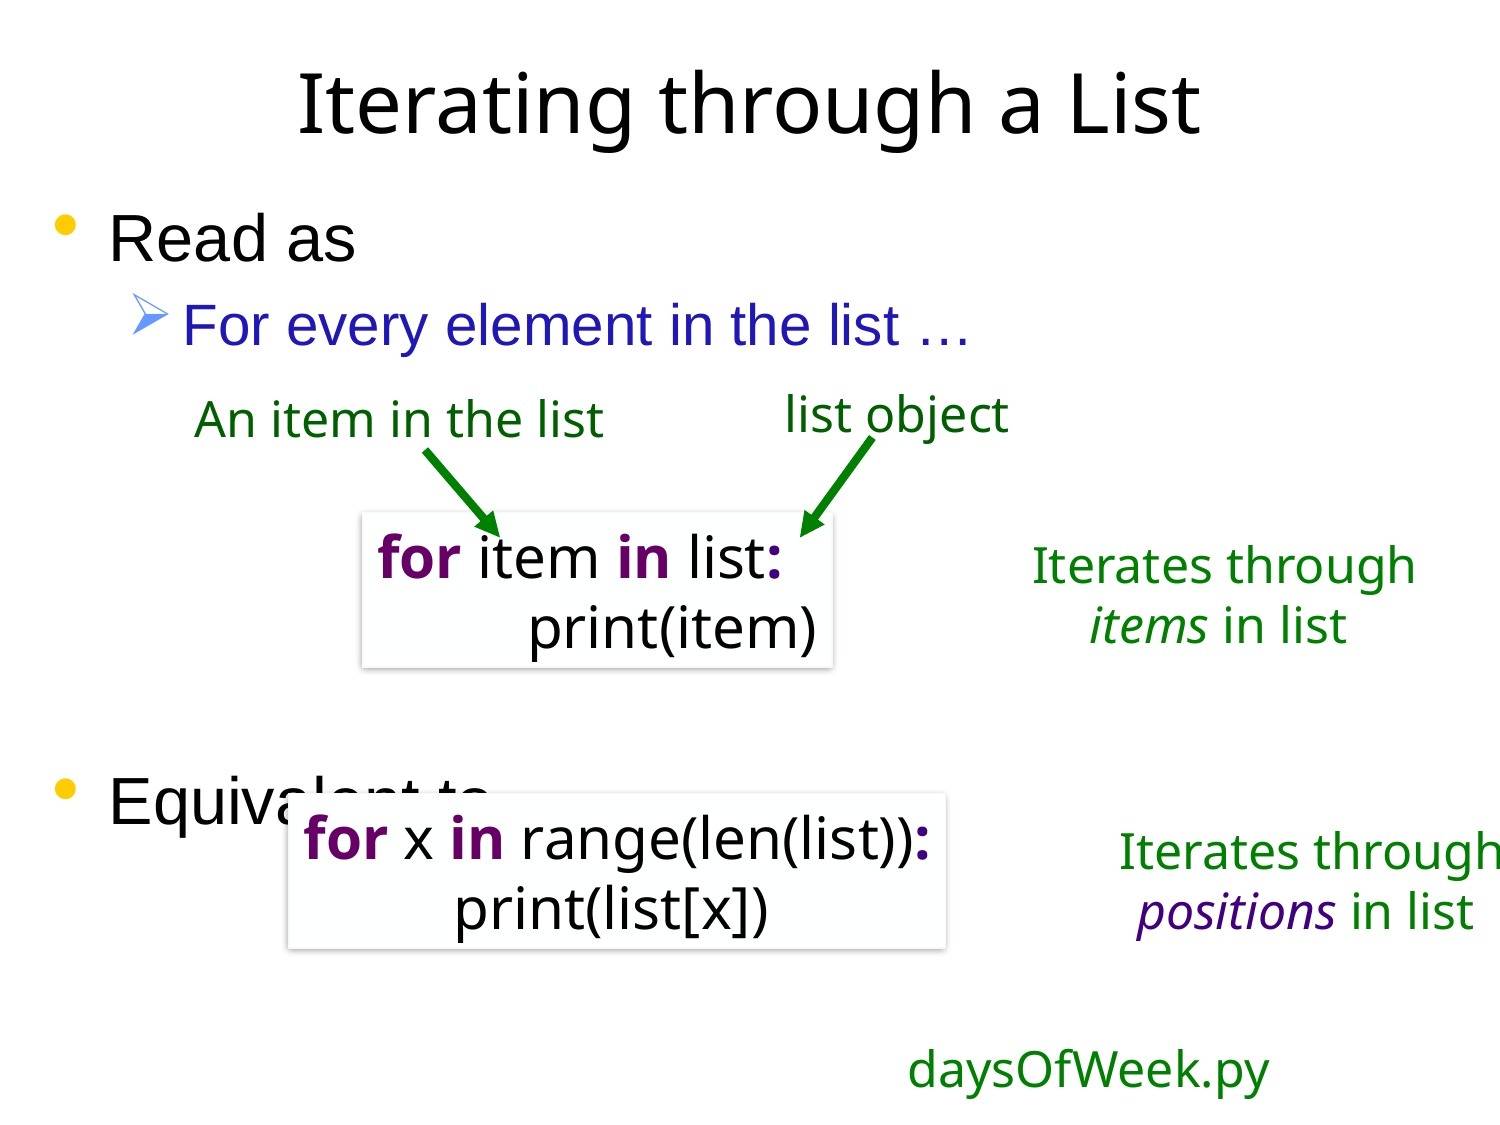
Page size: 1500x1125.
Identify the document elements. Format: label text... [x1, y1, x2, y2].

text_box list object [769, 374, 1025, 450]
text_box [424, 449, 500, 538]
text_box Iterates through positions in list [1100, 812, 1500, 948]
text_box Iterates through items in list [1012, 526, 1438, 661]
text_box An item in the list [154, 379, 645, 455]
title Iterating through a List [37, 12, 1463, 187]
text_box for item in list: print(item) [362, 512, 833, 668]
text_box daysOfWeek.py [892, 1029, 1285, 1105]
text_box for x in range(len(list)): print(list[x]) [288, 793, 946, 949]
text_box [799, 437, 873, 538]
list Read as For every element in the list … Equivalent to [37, 187, 1463, 1025]
